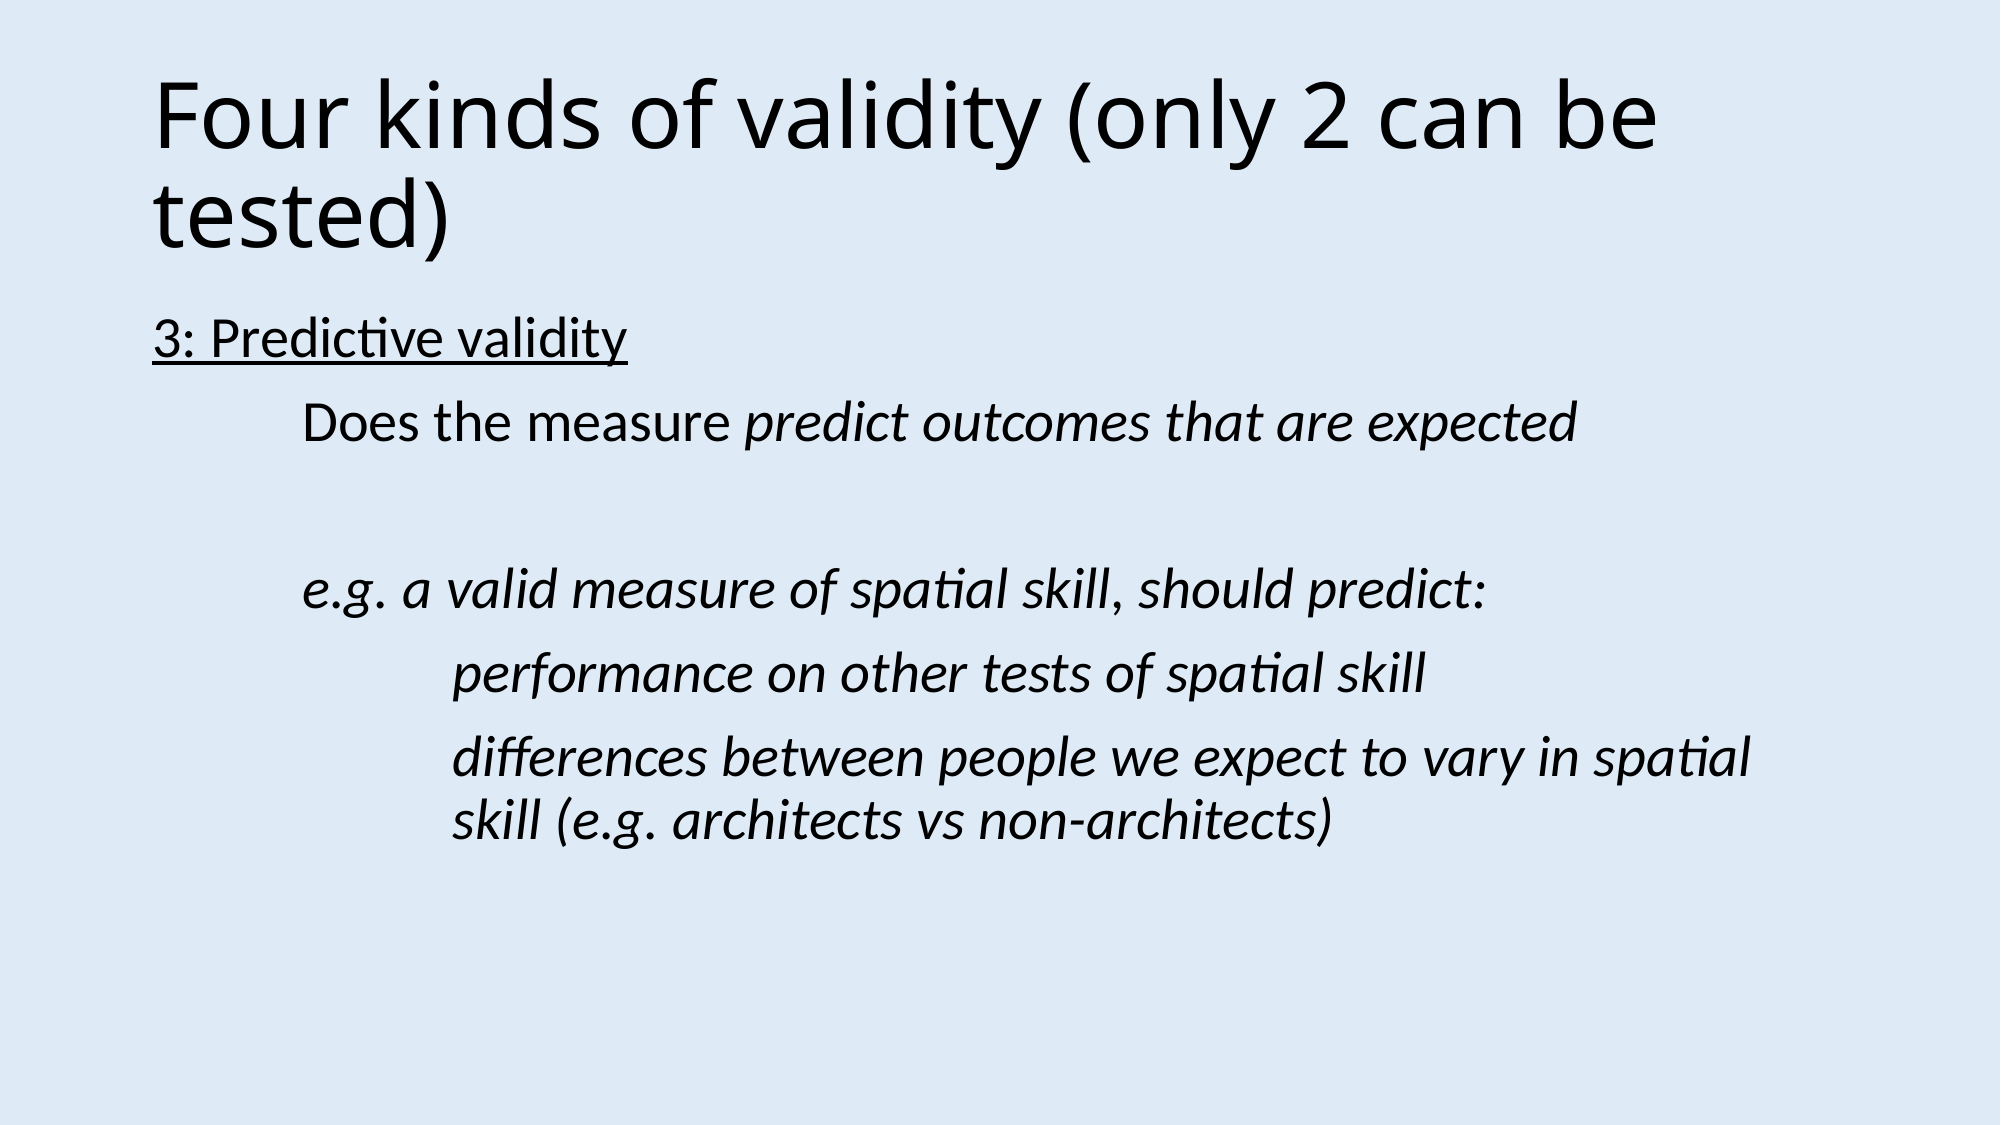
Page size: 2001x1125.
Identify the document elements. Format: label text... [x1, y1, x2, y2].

list 3: Predictive validity Does the measure predict outcomes that are expected e.g. a valid measure of spatial skill, should predict: performance on other tests of spatial skill differences between people we expect to vary in spatial skill (e.g. architects vs non-architects) [137, 299, 1840, 988]
title Four kinds of validity (only 2 can be tested) [137, 59, 1863, 278]
